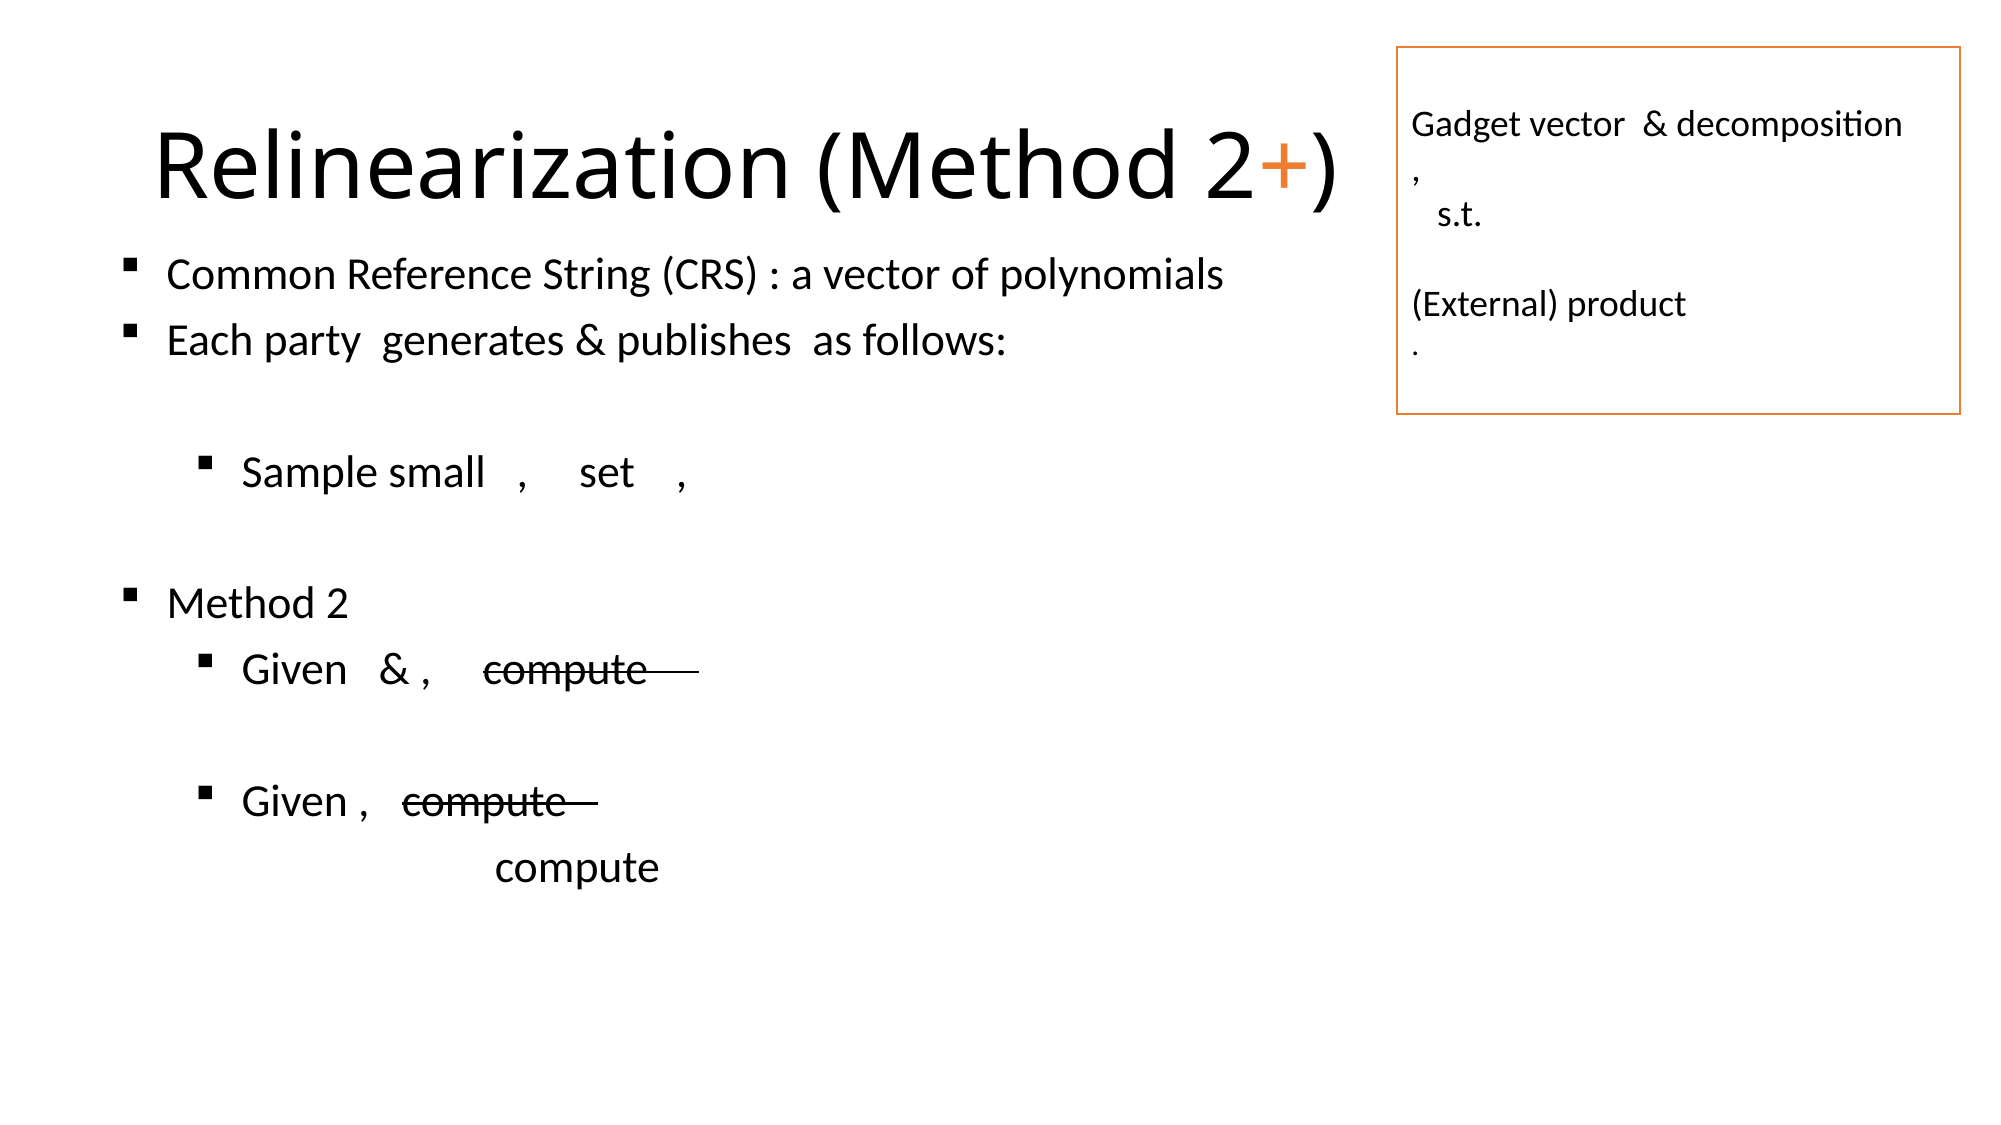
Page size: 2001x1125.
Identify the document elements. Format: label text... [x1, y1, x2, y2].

title Relinearization (Method 2+) [137, 59, 1396, 278]
